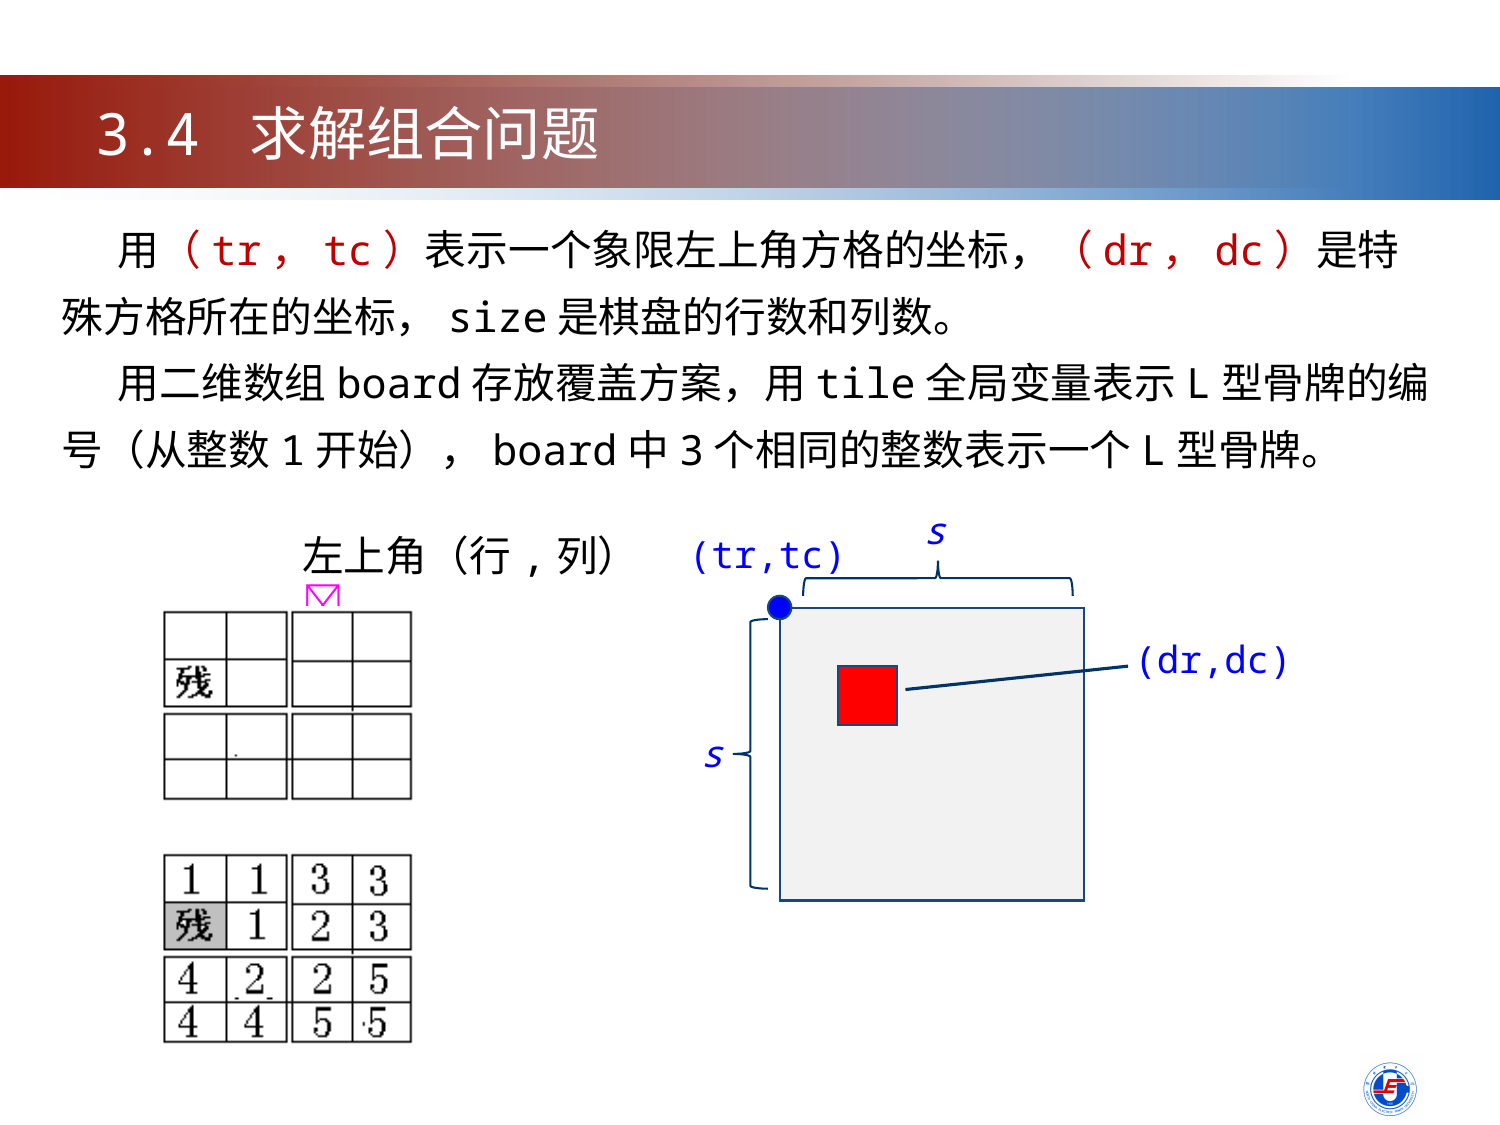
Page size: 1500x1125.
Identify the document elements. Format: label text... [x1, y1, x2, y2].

text_box 用（tr，tc）表示一个象限左上角方格的坐标，（dr，dc）是特殊方格所在的坐标，size是棋盘的行数和列数。 用二维数组board存放覆盖方案，用tile全局变量表示L型骨牌的编号（从整数1开始），board中3个相同的整数表示一个L型骨牌。 [46, 199, 1454, 482]
text_box [733, 618, 768, 890]
picture [1359, 1054, 1425, 1125]
text_box [766, 594, 793, 621]
text_box [779, 607, 1085, 902]
text_box (tr,tc) [686, 523, 874, 584]
text_box 左上角（行,列） [287, 522, 686, 637]
picture [162, 849, 416, 1047]
text_box s [685, 722, 733, 783]
text_box [802, 560, 1074, 596]
text_box s [908, 499, 956, 560]
text_box (dr,dc) [1119, 628, 1319, 689]
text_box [905, 666, 1129, 690]
picture [162, 606, 418, 804]
text_box 3.4 求解组合问题 [66, 90, 629, 175]
text_box [837, 665, 898, 726]
